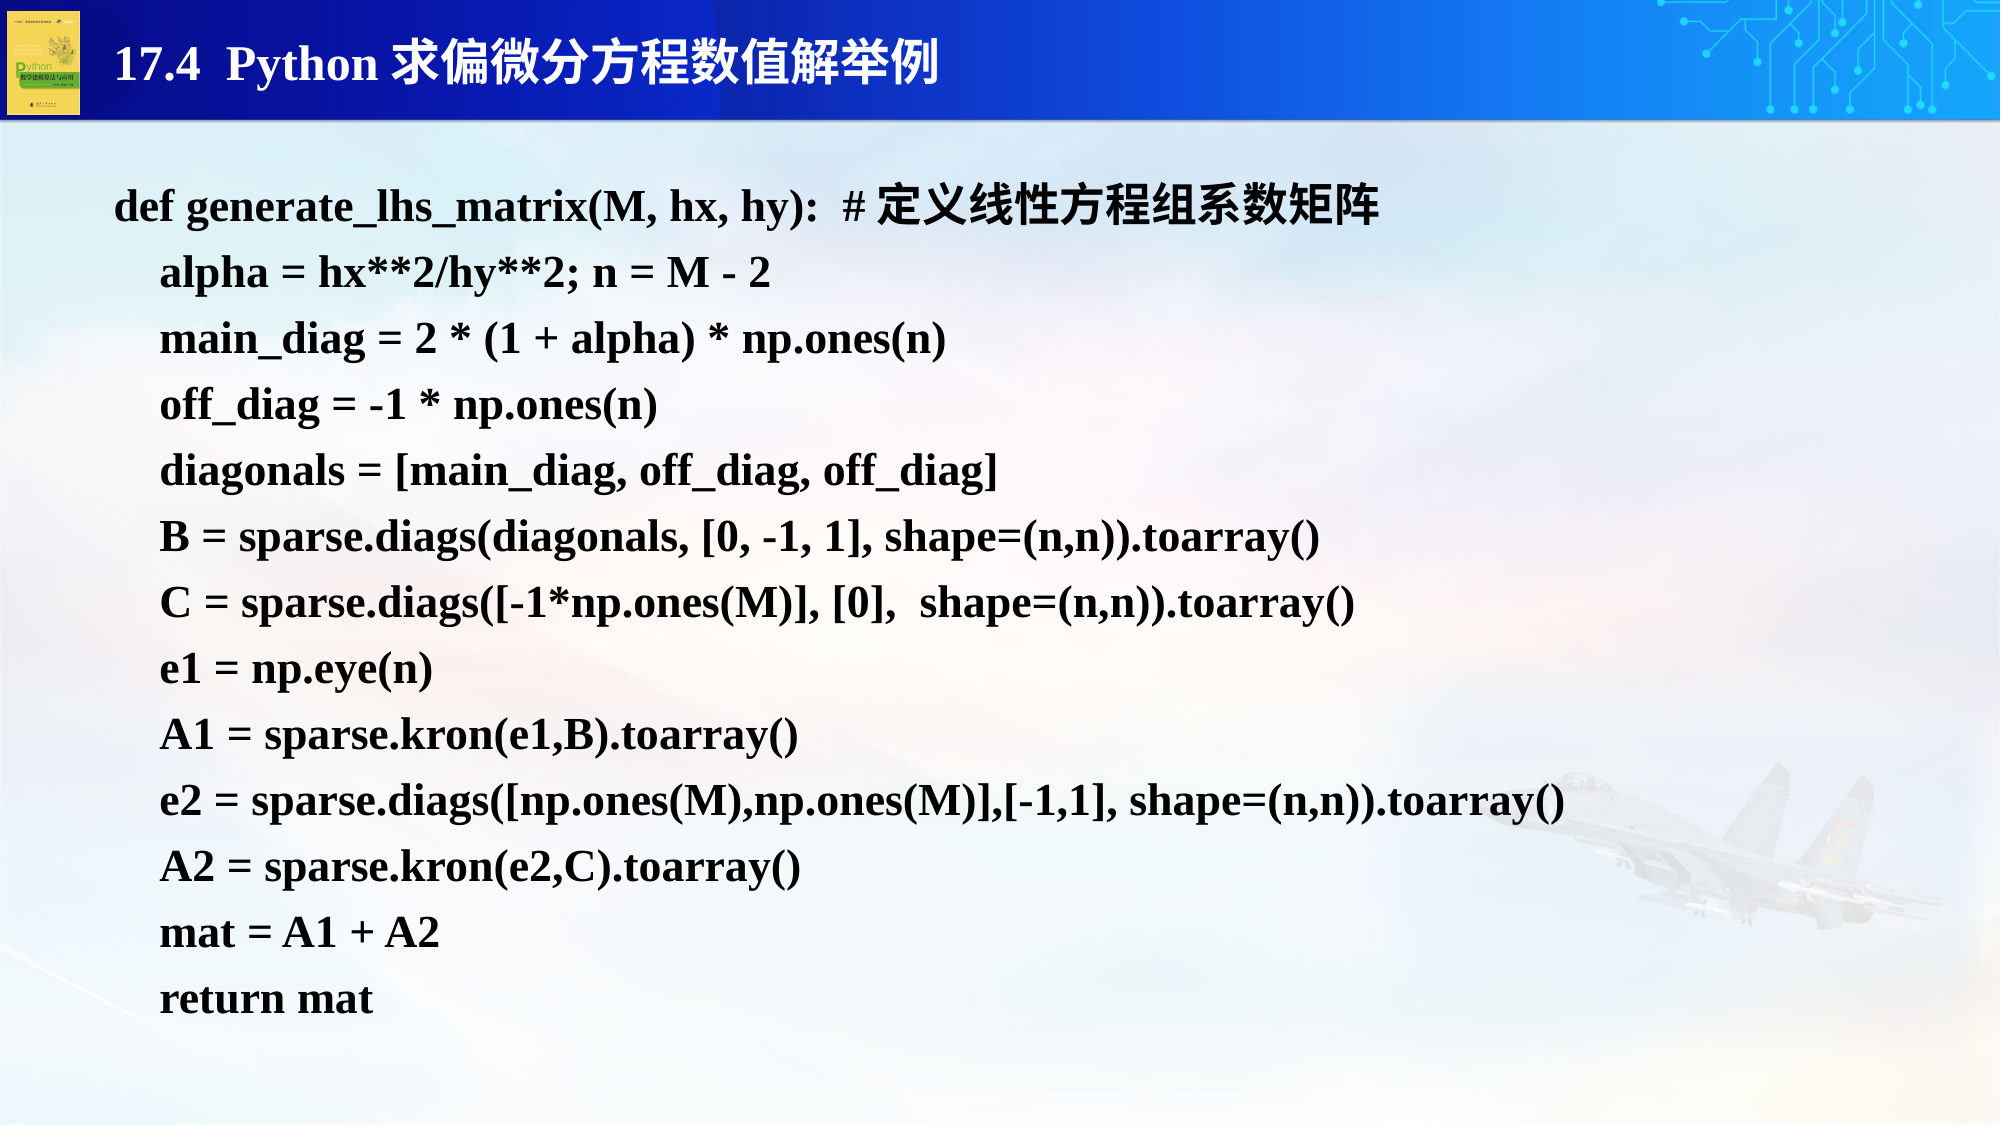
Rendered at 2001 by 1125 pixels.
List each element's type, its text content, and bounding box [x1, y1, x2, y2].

list def generate_lhs_matrix(M, hx, hy): #定义线性方程组系数矩阵 alpha = hx**2/hy**2; n = M - 2 main_diag = 2 * (1 + alpha) * np.ones(n) off_diag = -1 * np.ones(n) diagonals = [main_diag, off_diag, off_diag] B = sparse.diags(diagonals, [0, -1, 1], shape=(n,n)).toarray() C = sparse.diags([-1*np.ones(M)], [0], shape=(n,n)).toarray() e1 = np.eye(n) A1 = sparse.kron(e1,B).toarray() e2 = sparse.diags([np.ones(M),np.ones(M)],[-1,1], shape=(n,n)).toarray() A2 = sparse.kron(e2,C).toarray() mat = A1 + A2 return mat [98, 157, 1942, 1052]
picture [0, 0, 2000, 1125]
